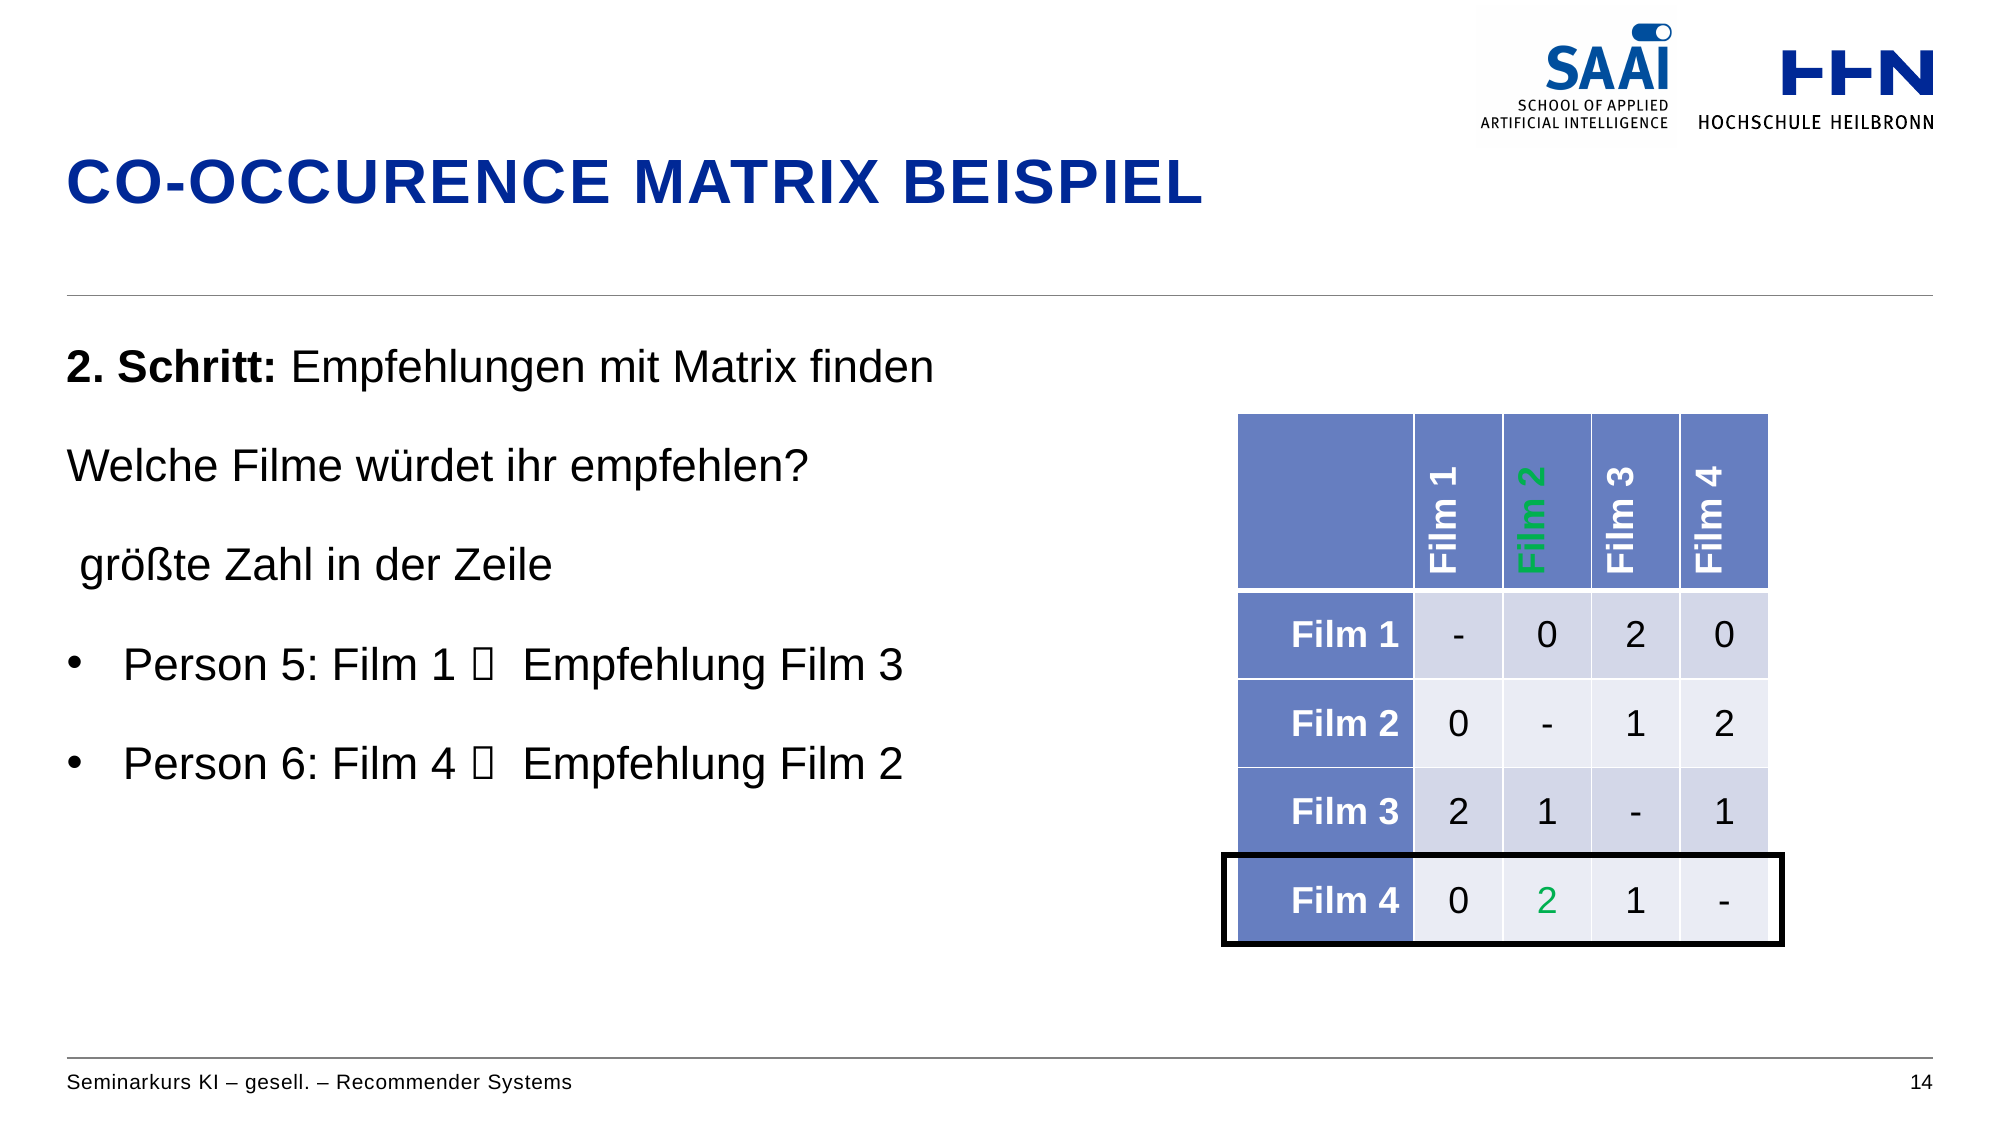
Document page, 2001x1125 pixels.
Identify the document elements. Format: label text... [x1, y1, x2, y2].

table_header Film 3 [1592, 414, 1679, 588]
table_header [1238, 414, 1413, 588]
table_cell - [1504, 680, 1591, 767]
table_cell 0 [1681, 593, 1768, 678]
table_cell 1 [1681, 768, 1768, 854]
table_header Film 2 [1504, 414, 1591, 588]
table_cell 0 [1415, 680, 1502, 767]
table_header Film 1 [1415, 414, 1502, 588]
footer Seminarkurs KI – gesell. – Recommender Systems [66, 1068, 1277, 1105]
title Co-Occurence Matrix Beispiel [66, 147, 1933, 290]
table_cell 2 [1592, 593, 1679, 678]
table_cell 2 [1415, 768, 1502, 854]
table_cell 2 [1681, 680, 1768, 767]
table_cell Film 1 [1238, 593, 1413, 678]
table_cell - [1415, 593, 1502, 678]
table_cell 1 [1592, 680, 1679, 767]
table_cell - [1592, 768, 1679, 854]
table_cell Film 3 [1238, 768, 1413, 854]
table_cell 1 [1504, 768, 1591, 854]
table_cell Film 2 [1238, 680, 1413, 767]
picture [1476, 5, 1677, 147]
table_header Film 4 [1681, 414, 1768, 588]
text_box [1223, 854, 1783, 945]
slide_number 14 [1621, 1068, 1933, 1105]
table_cell 0 [1504, 593, 1591, 678]
